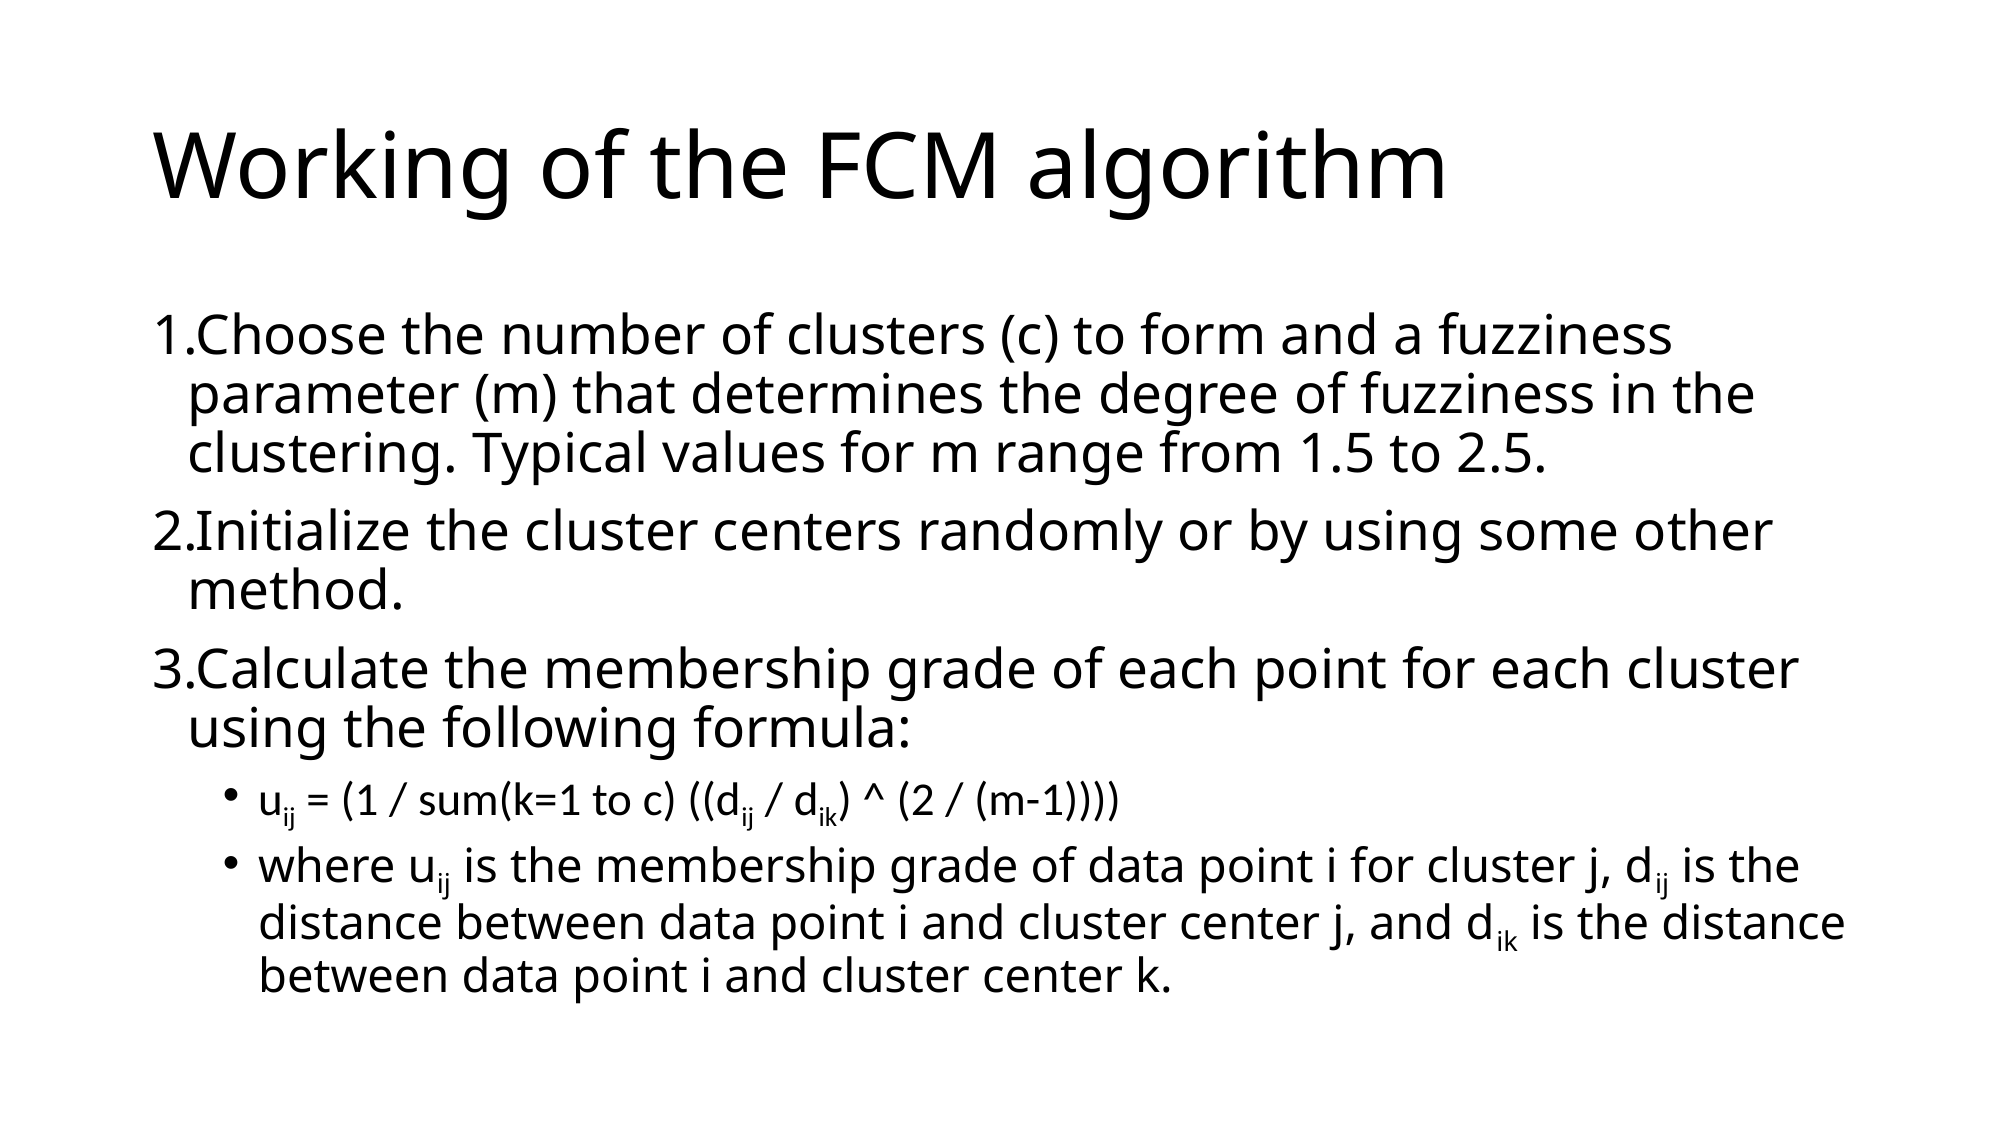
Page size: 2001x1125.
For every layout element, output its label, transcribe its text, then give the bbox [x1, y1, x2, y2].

list Choose the number of clusters (c) to form and a fuzziness parameter (m) that determines the degree of fuzziness in the clustering. Typical values for m range from 1.5 to 2.5. Initialize the cluster centers randomly or by using some other method. Calculate the membership grade of each point for each cluster using the following formula: uij = (1 / sum(k=1 to c) ((dij / dik) ^ (2 / (m-1)))) where uij is the membership grade of data point i for cluster j, dij is the distance between data point i and cluster center j, and dik is the distance between data point i and cluster center k. [137, 299, 1863, 1014]
title Working of the FCM algorithm [137, 59, 1863, 278]
